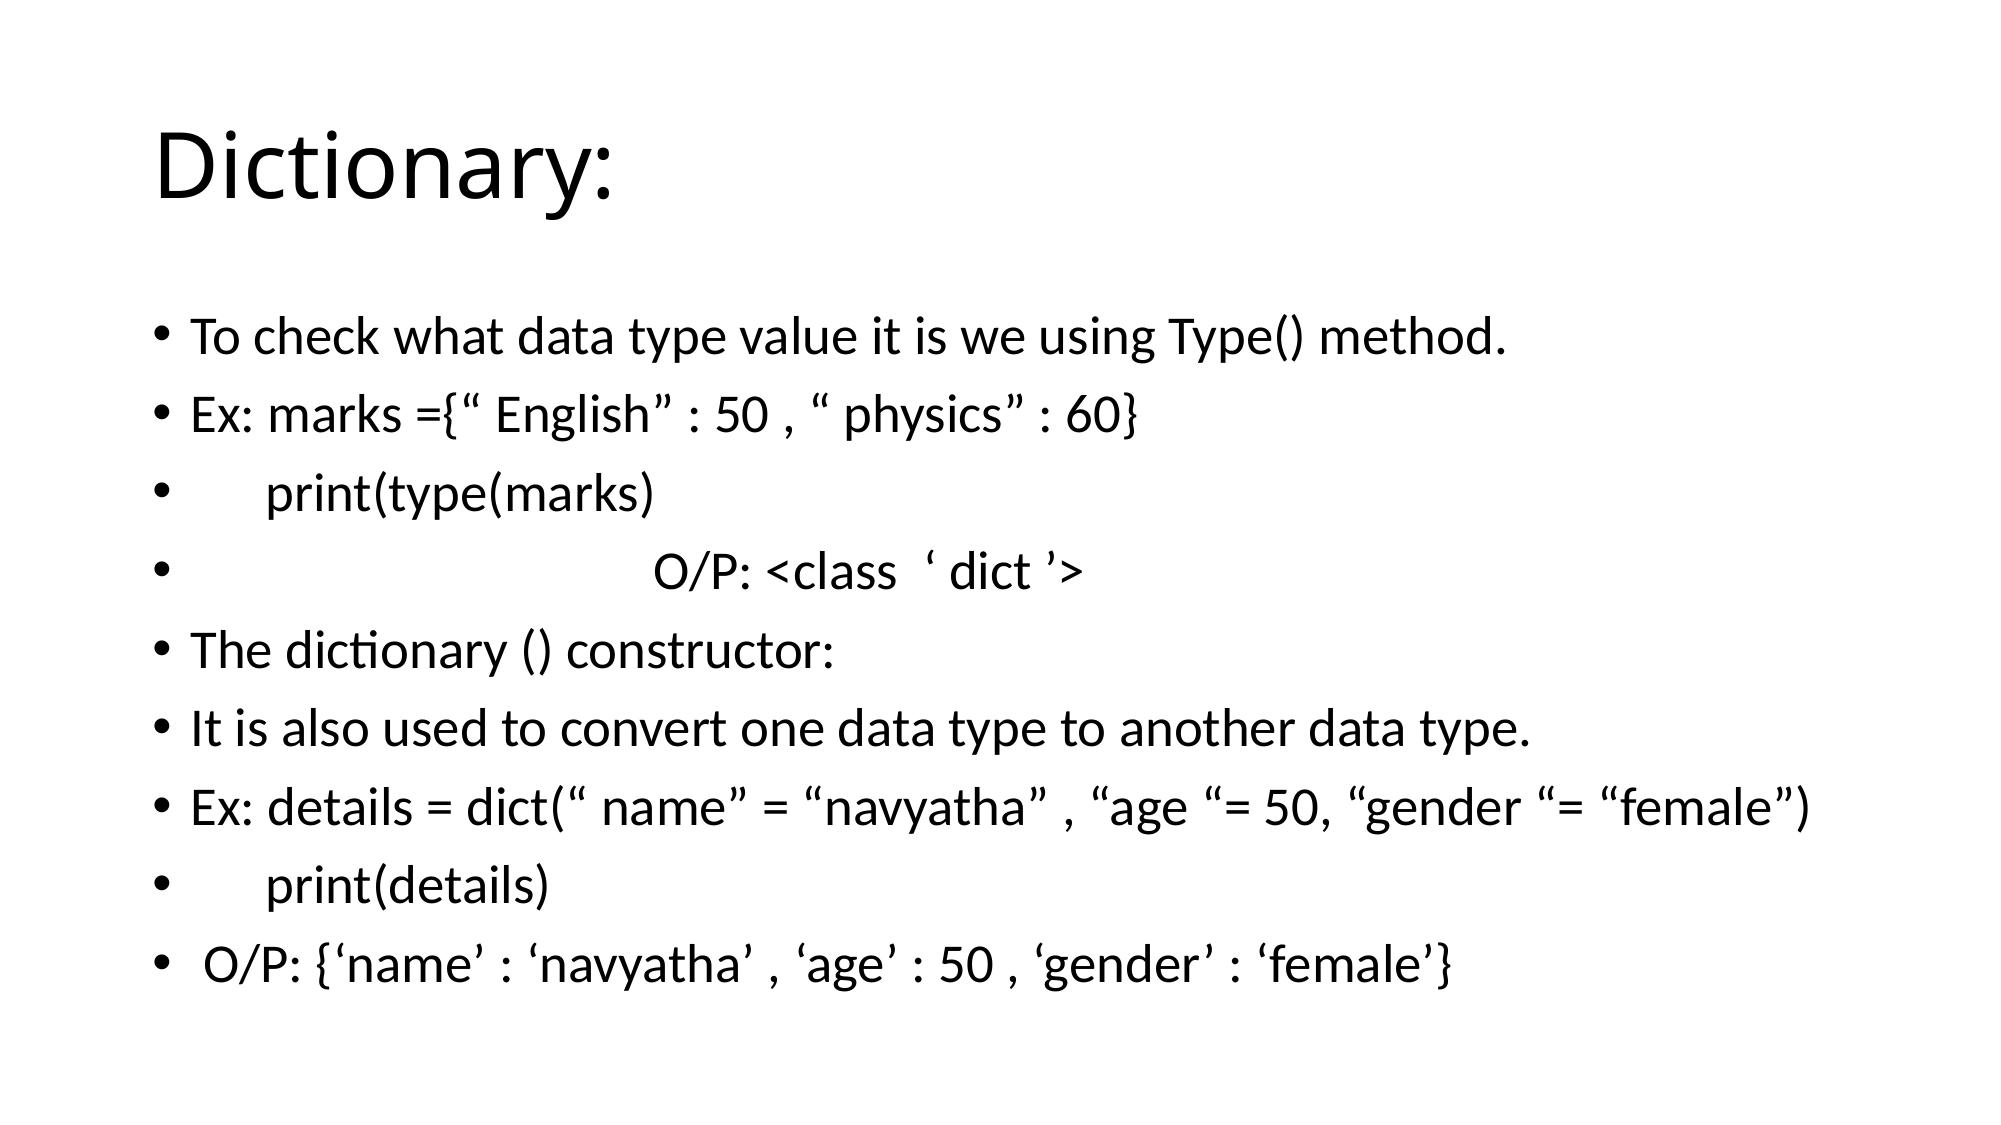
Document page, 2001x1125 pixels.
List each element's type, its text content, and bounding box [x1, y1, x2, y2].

title Dictionary: [137, 59, 1863, 278]
list To check what data type value it is we using Type() method. Ex: marks ={“ English” : 50 , “ physics” : 60} print(type(marks) O/P: <class ‘ dict ’> The dictionary () constructor: It is also used to convert one data type to another data type. Ex: details = dict(“ name” = “navyatha” , “age “= 50, “gender “= “female”) print(details) O/P: {‘name’ : ‘navyatha’ , ‘age’ : 50 , ‘gender’ : ‘female’} [137, 299, 1863, 1014]
